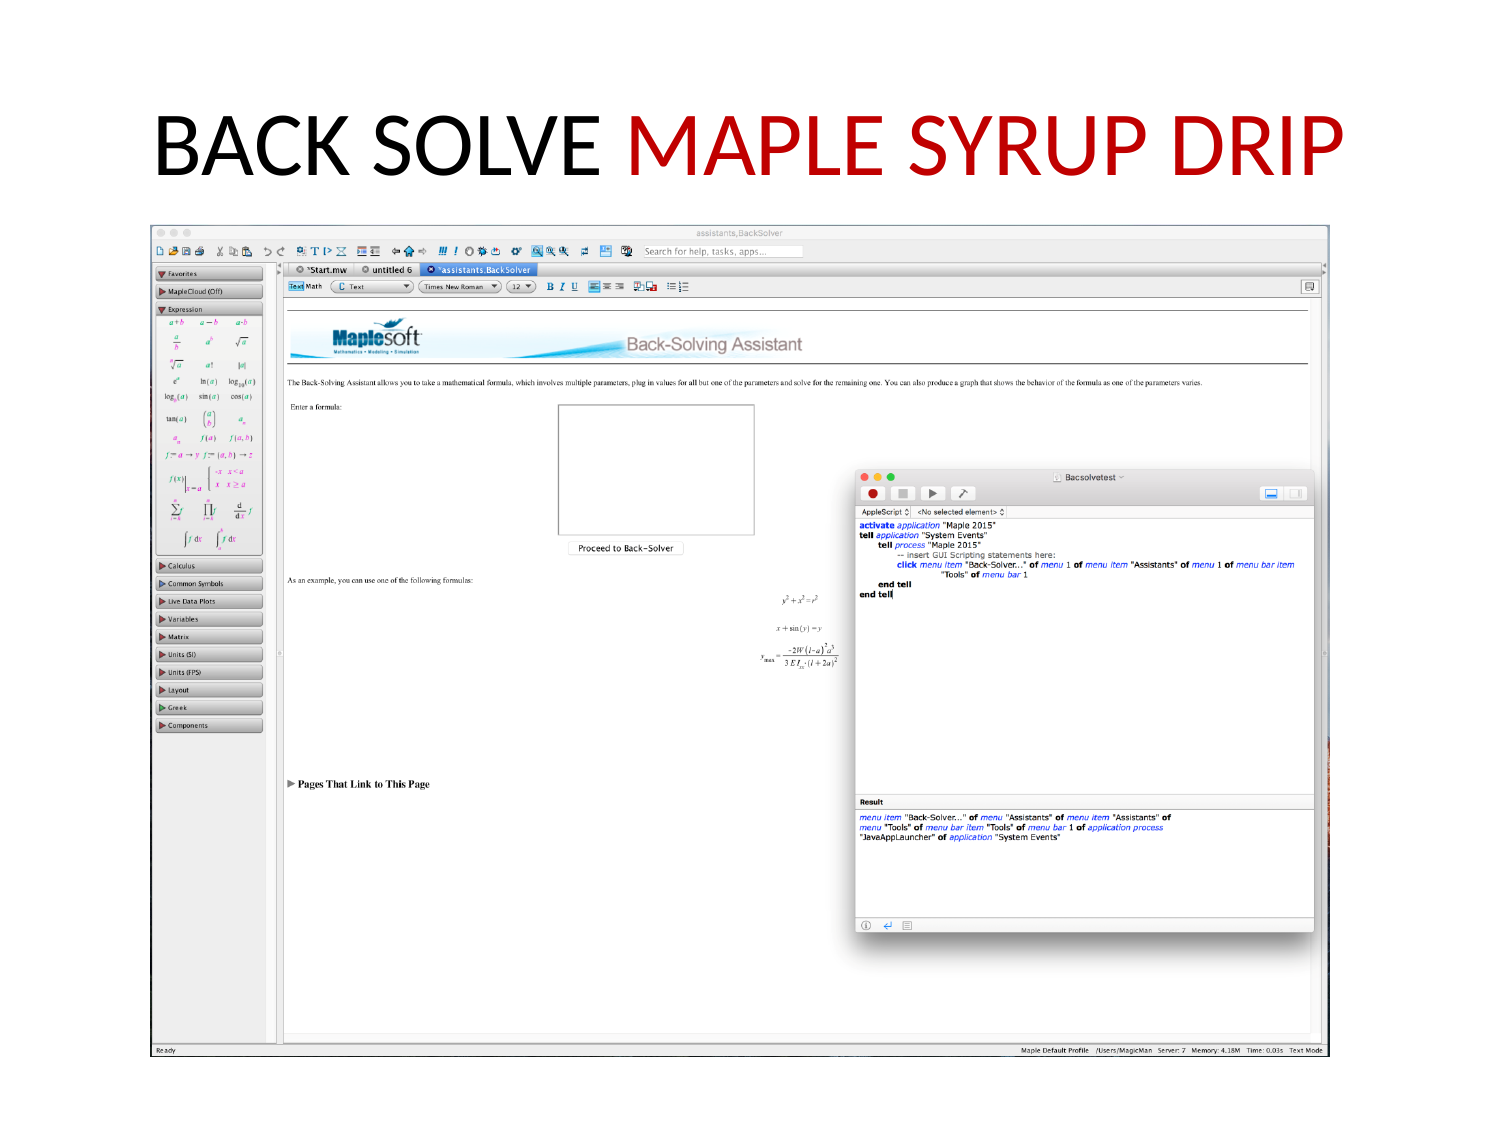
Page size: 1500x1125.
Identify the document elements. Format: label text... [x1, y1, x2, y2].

title BACK SOLVE MAPLE SYRUP DRIP [75, 45, 1425, 233]
picture [149, 224, 1331, 1057]
